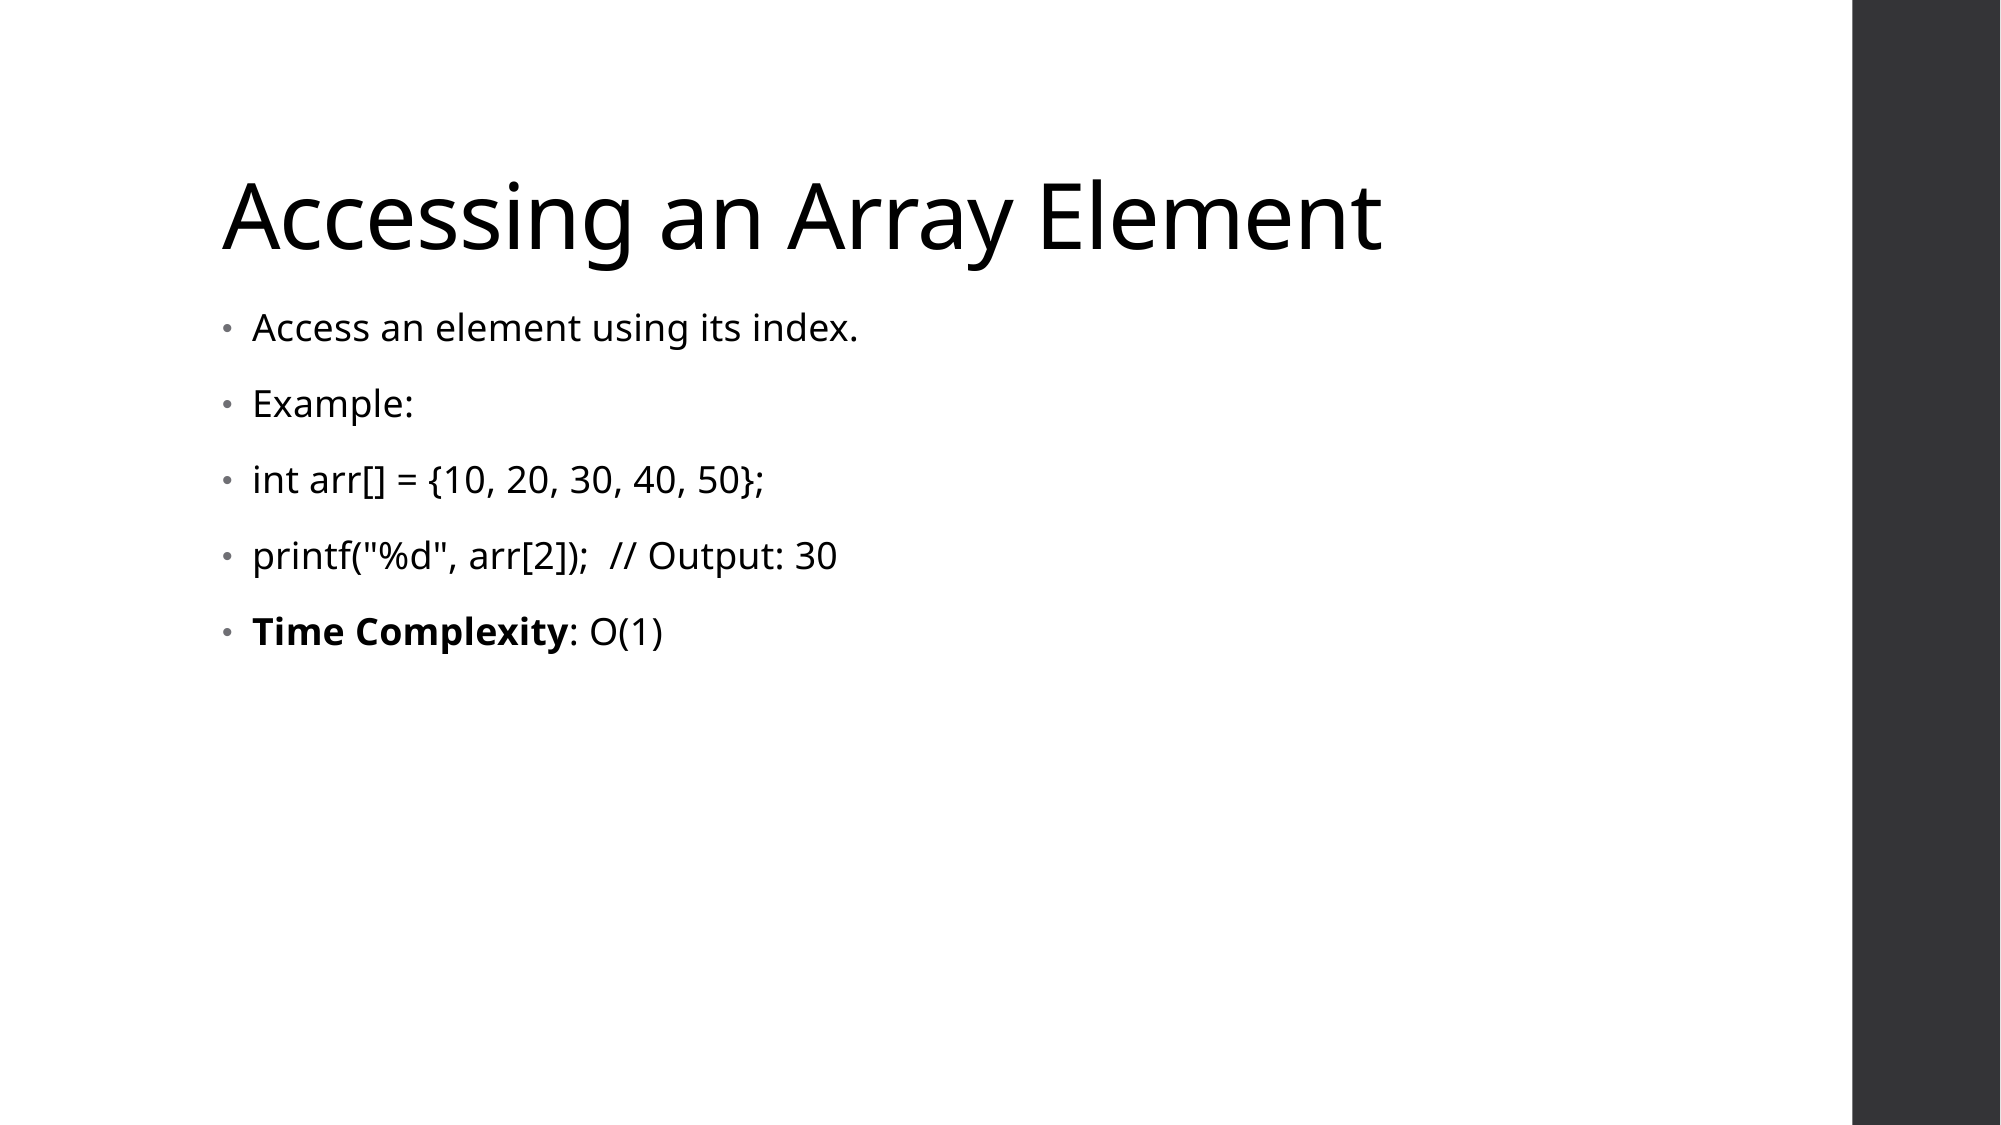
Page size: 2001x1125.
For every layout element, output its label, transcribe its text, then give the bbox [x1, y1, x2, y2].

title Accessing an Array Element [206, 60, 1797, 278]
list Access an element using its index. Example: int arr[] = {10, 20, 30, 40, 50}; printf("%d", arr[2]); // Output: 30 Time Complexity: O(1) [206, 299, 1617, 1014]
